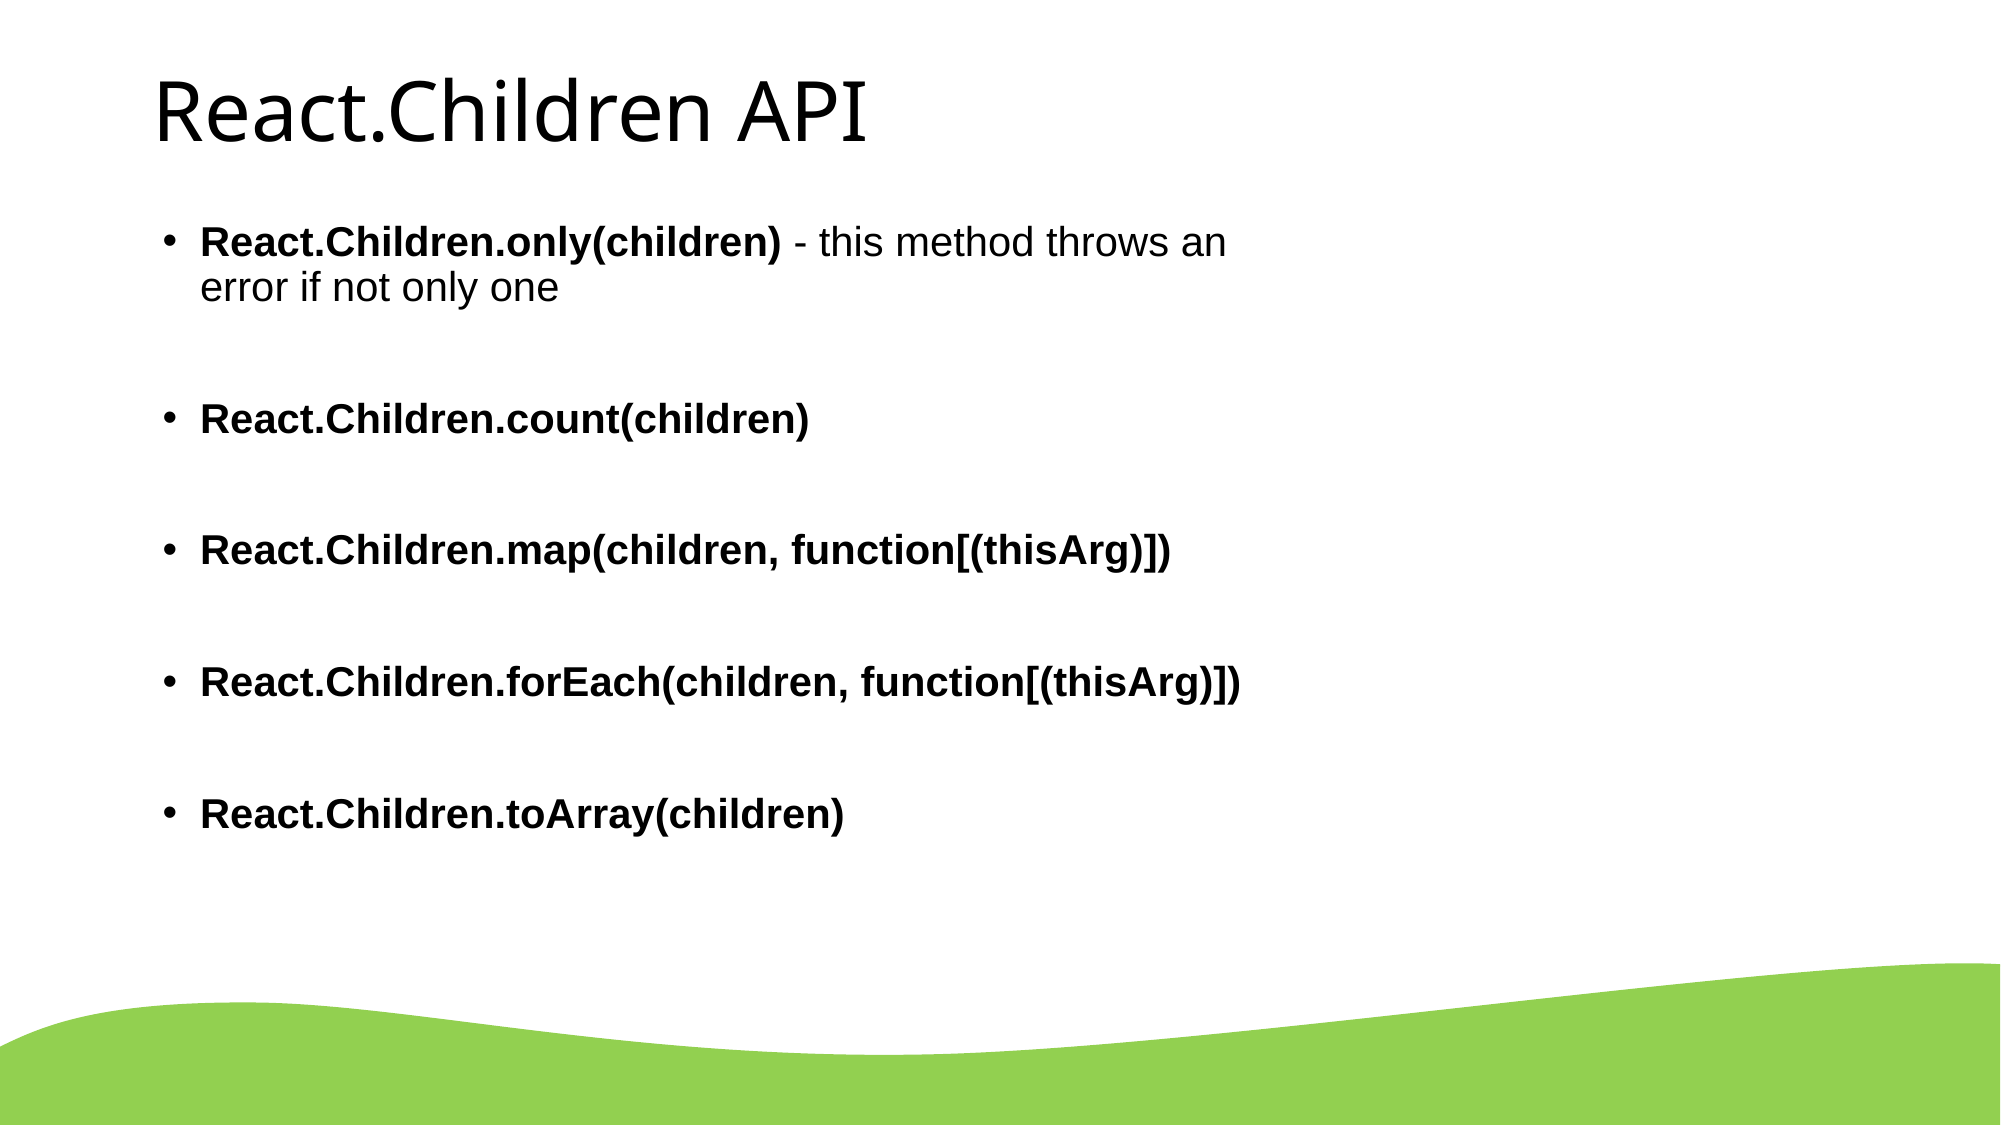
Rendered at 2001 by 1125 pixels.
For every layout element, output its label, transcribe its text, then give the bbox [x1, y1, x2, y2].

list React.Children.only(children) - this method throws an error if not only one React.Children.count(children) React.Children.map(children, function[(thisArg)]) React.Children.forEach(children, function[(thisArg)]) React.Children.toArray(children) [147, 212, 1285, 993]
title React.Children API [137, 37, 1763, 193]
